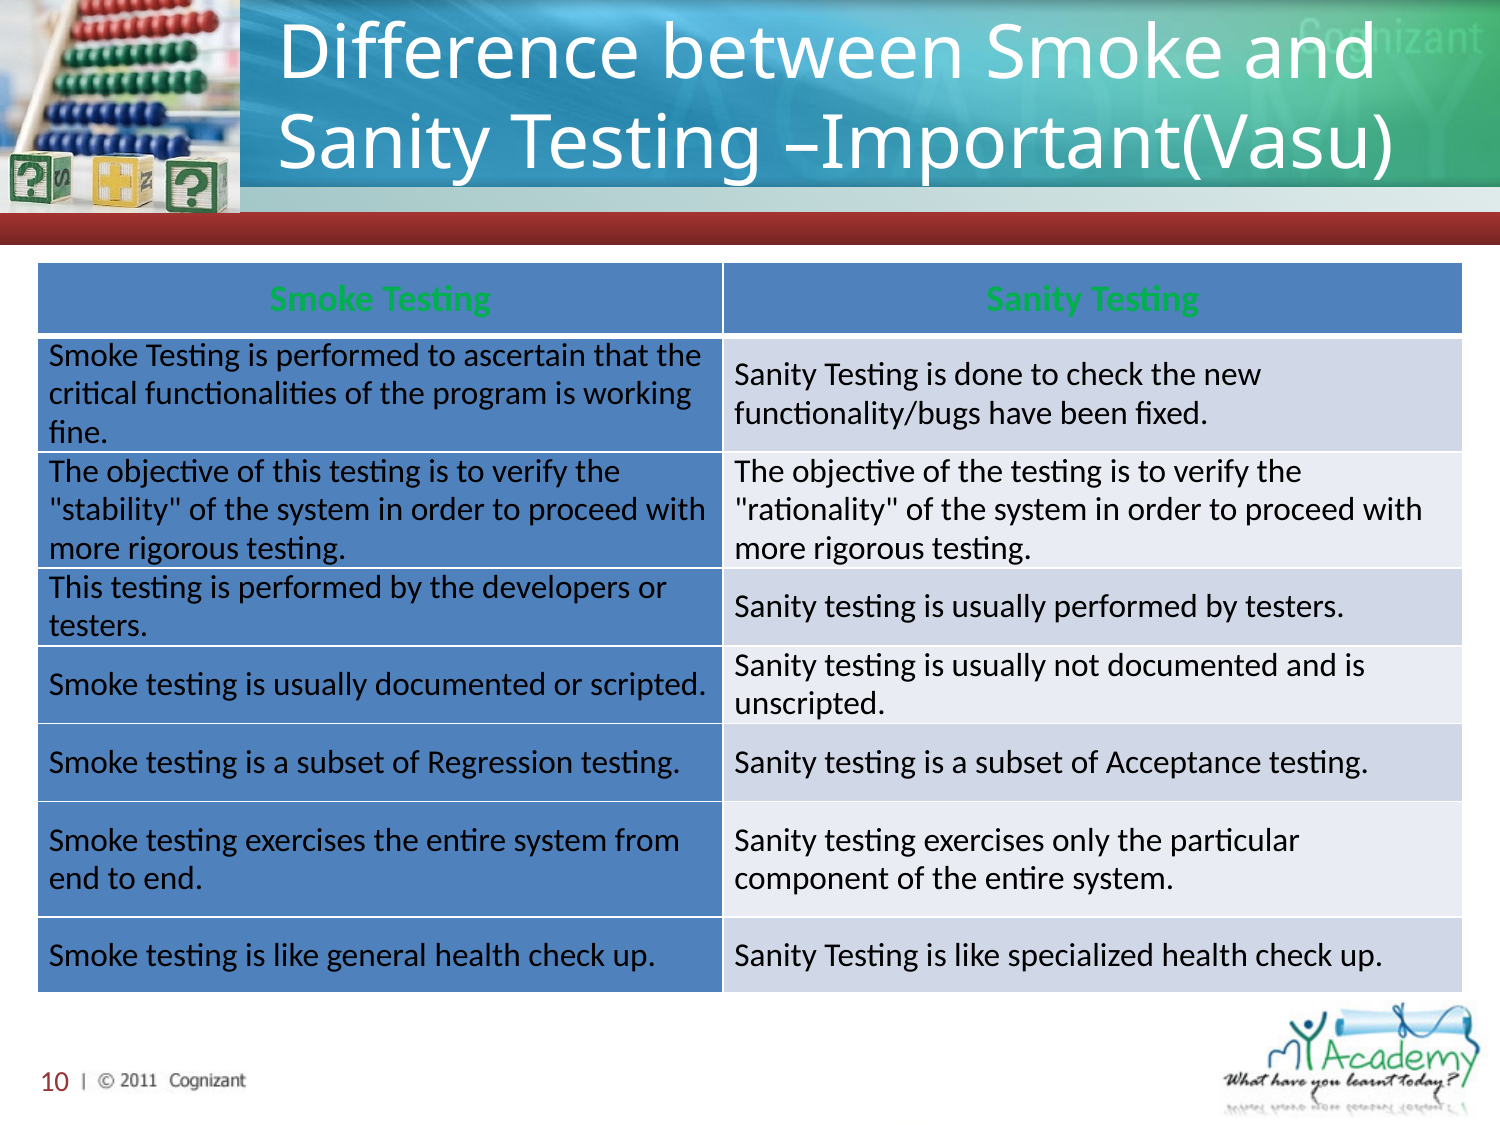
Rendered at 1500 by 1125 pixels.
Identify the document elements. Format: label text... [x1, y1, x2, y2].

table_cell Sanity testing exercises only the particular component of the entire system. [724, 802, 1462, 916]
table_cell Smoke testing is like general health check up. [38, 918, 722, 992]
table_cell The objective of the testing is to verify the "rationality" of the system in order to proceed with more rigorous testing. [724, 453, 1462, 567]
title Difference between Smoke and Sanity Testing –Important(Vasu) [262, 0, 1500, 188]
table_header Smoke Testing [38, 263, 722, 333]
slide_number 10 [24, 1054, 100, 1100]
table_header Sanity Testing [724, 263, 1462, 333]
table_cell Sanity Testing is like specialized health check up. [724, 918, 1462, 992]
table_cell Smoke Testing is performed to ascertain that the critical functionalities of the program is working fine. [38, 339, 722, 451]
table_cell Sanity testing is usually not documented and is unscripted. [724, 647, 1462, 723]
table_cell Smoke testing is usually documented or scripted. [38, 647, 722, 723]
table_cell This testing is performed by the developers or testers. [38, 569, 722, 645]
table_cell Sanity testing is usually performed by testers. [724, 569, 1462, 645]
table_cell Smoke testing is a subset of Regression testing. [38, 724, 722, 801]
picture [0, 0, 262, 213]
table_cell Smoke testing exercises the entire system from end to end. [38, 802, 722, 916]
picture [0, 245, 1500, 1125]
table_cell The objective of this testing is to verify the "stability" of the system in order to proceed with more rigorous testing. [38, 453, 722, 567]
table_cell Sanity Testing is done to check the new functionality/bugs have been fixed. [724, 339, 1462, 451]
table_cell Sanity testing is a subset of Acceptance testing. [724, 724, 1462, 801]
